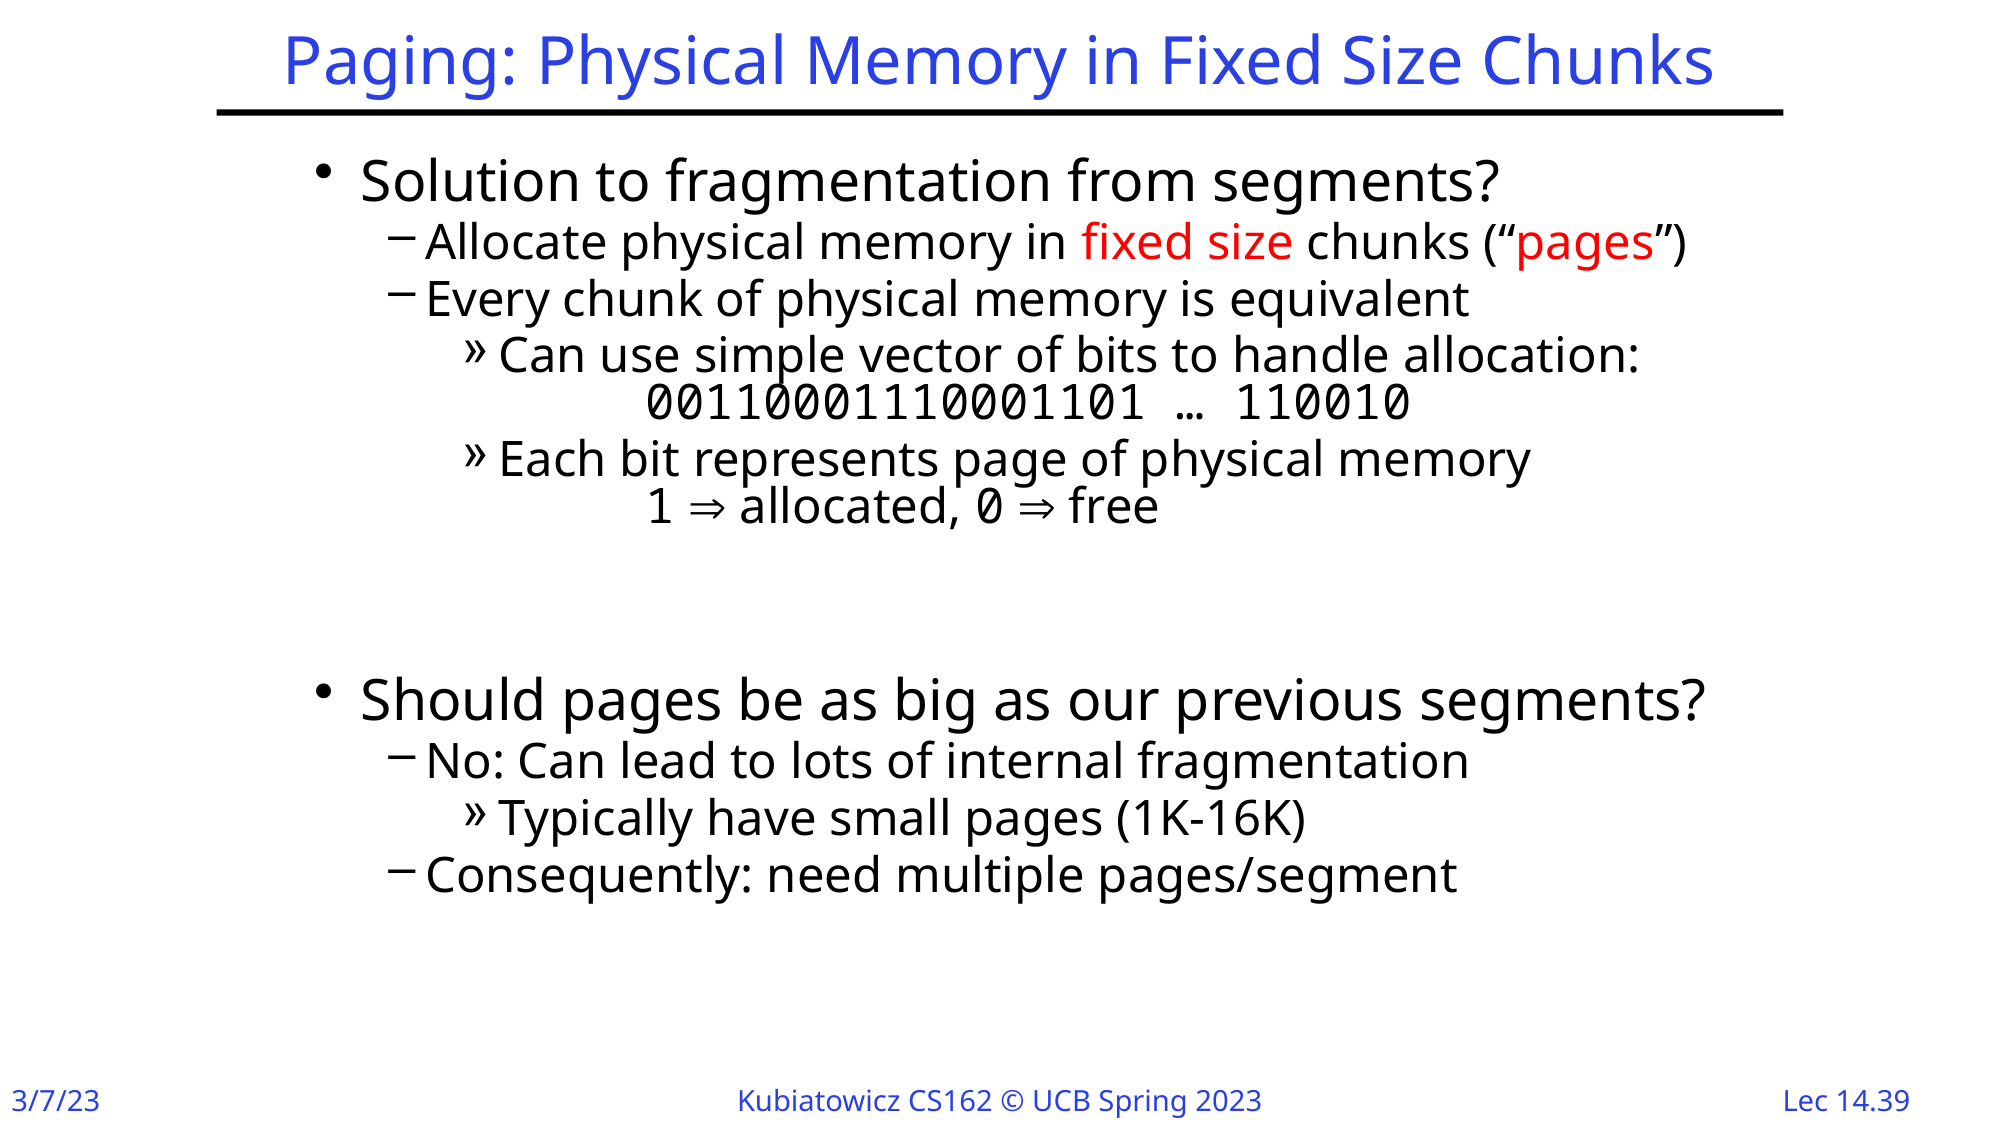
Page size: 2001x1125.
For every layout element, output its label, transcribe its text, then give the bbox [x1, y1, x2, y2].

title Paging: Physical Memory in Fixed Size Chunks [249, 0, 1750, 125]
list Solution to fragmentation from segments? Allocate physical memory in fixed size chunks (“pages”) Every chunk of physical memory is equivalent Can use simple vector of bits to handle allocation: 00110001110001101 … 110010 Each bit represents page of physical memory 1  allocated, 0  free Should pages be as big as our previous segments? No: Can lead to lots of internal fragmentation Typically have small pages (1K-16K) Consequently: need multiple pages/segment [300, 149, 1738, 963]
